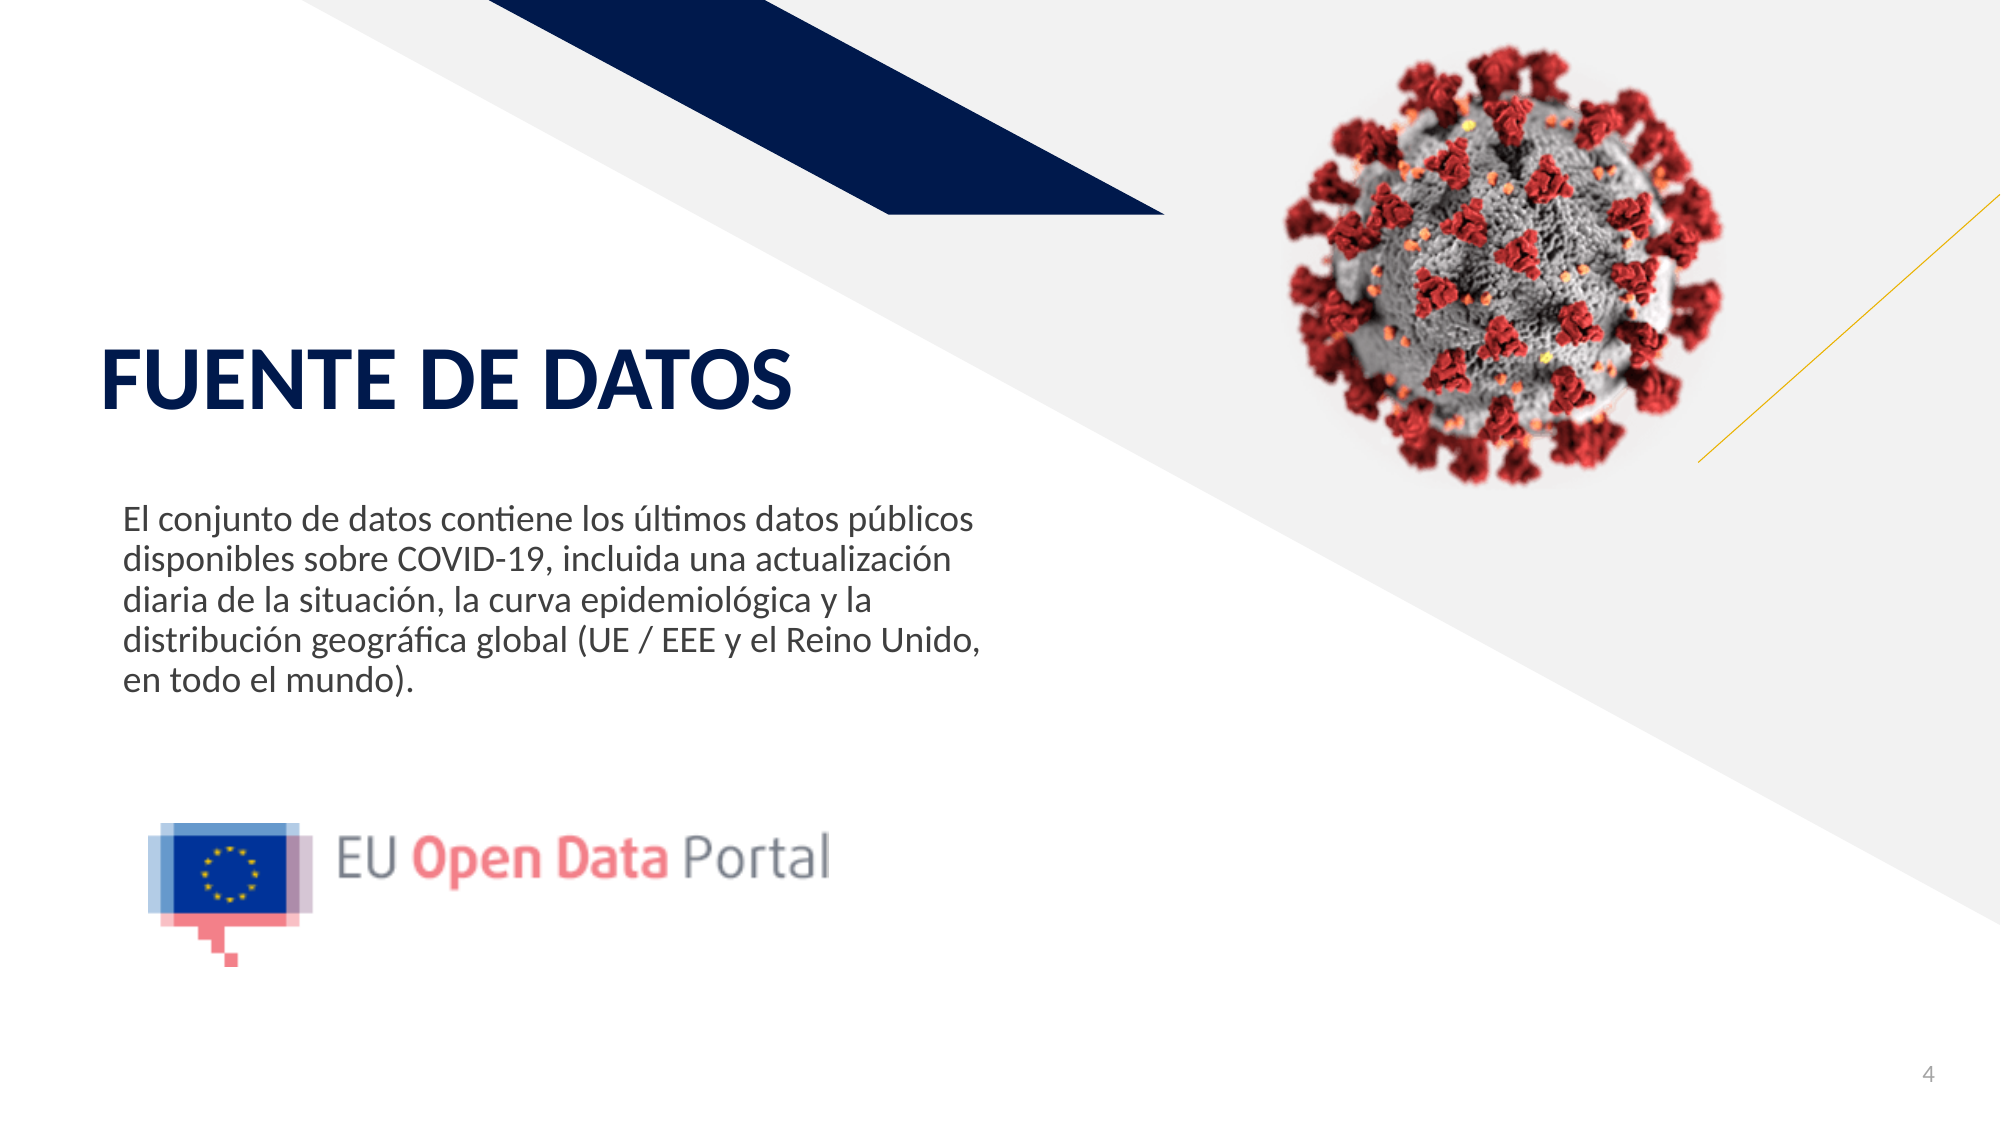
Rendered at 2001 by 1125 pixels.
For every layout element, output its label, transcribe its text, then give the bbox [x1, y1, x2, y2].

slide_number 4 [1828, 1042, 1950, 1103]
list El conjunto de datos contiene los últimos datos públicos disponibles sobre COVID-19, incluida una actualización diaria de la situación, la curva epidemiológica y la distribución geográfica global (UE / EEE y el Reino Unido, en todo el mundo). [108, 491, 1000, 724]
title FUENTE DE DATOS [85, 229, 1279, 430]
picture [1279, 41, 1730, 492]
picture [148, 823, 829, 967]
